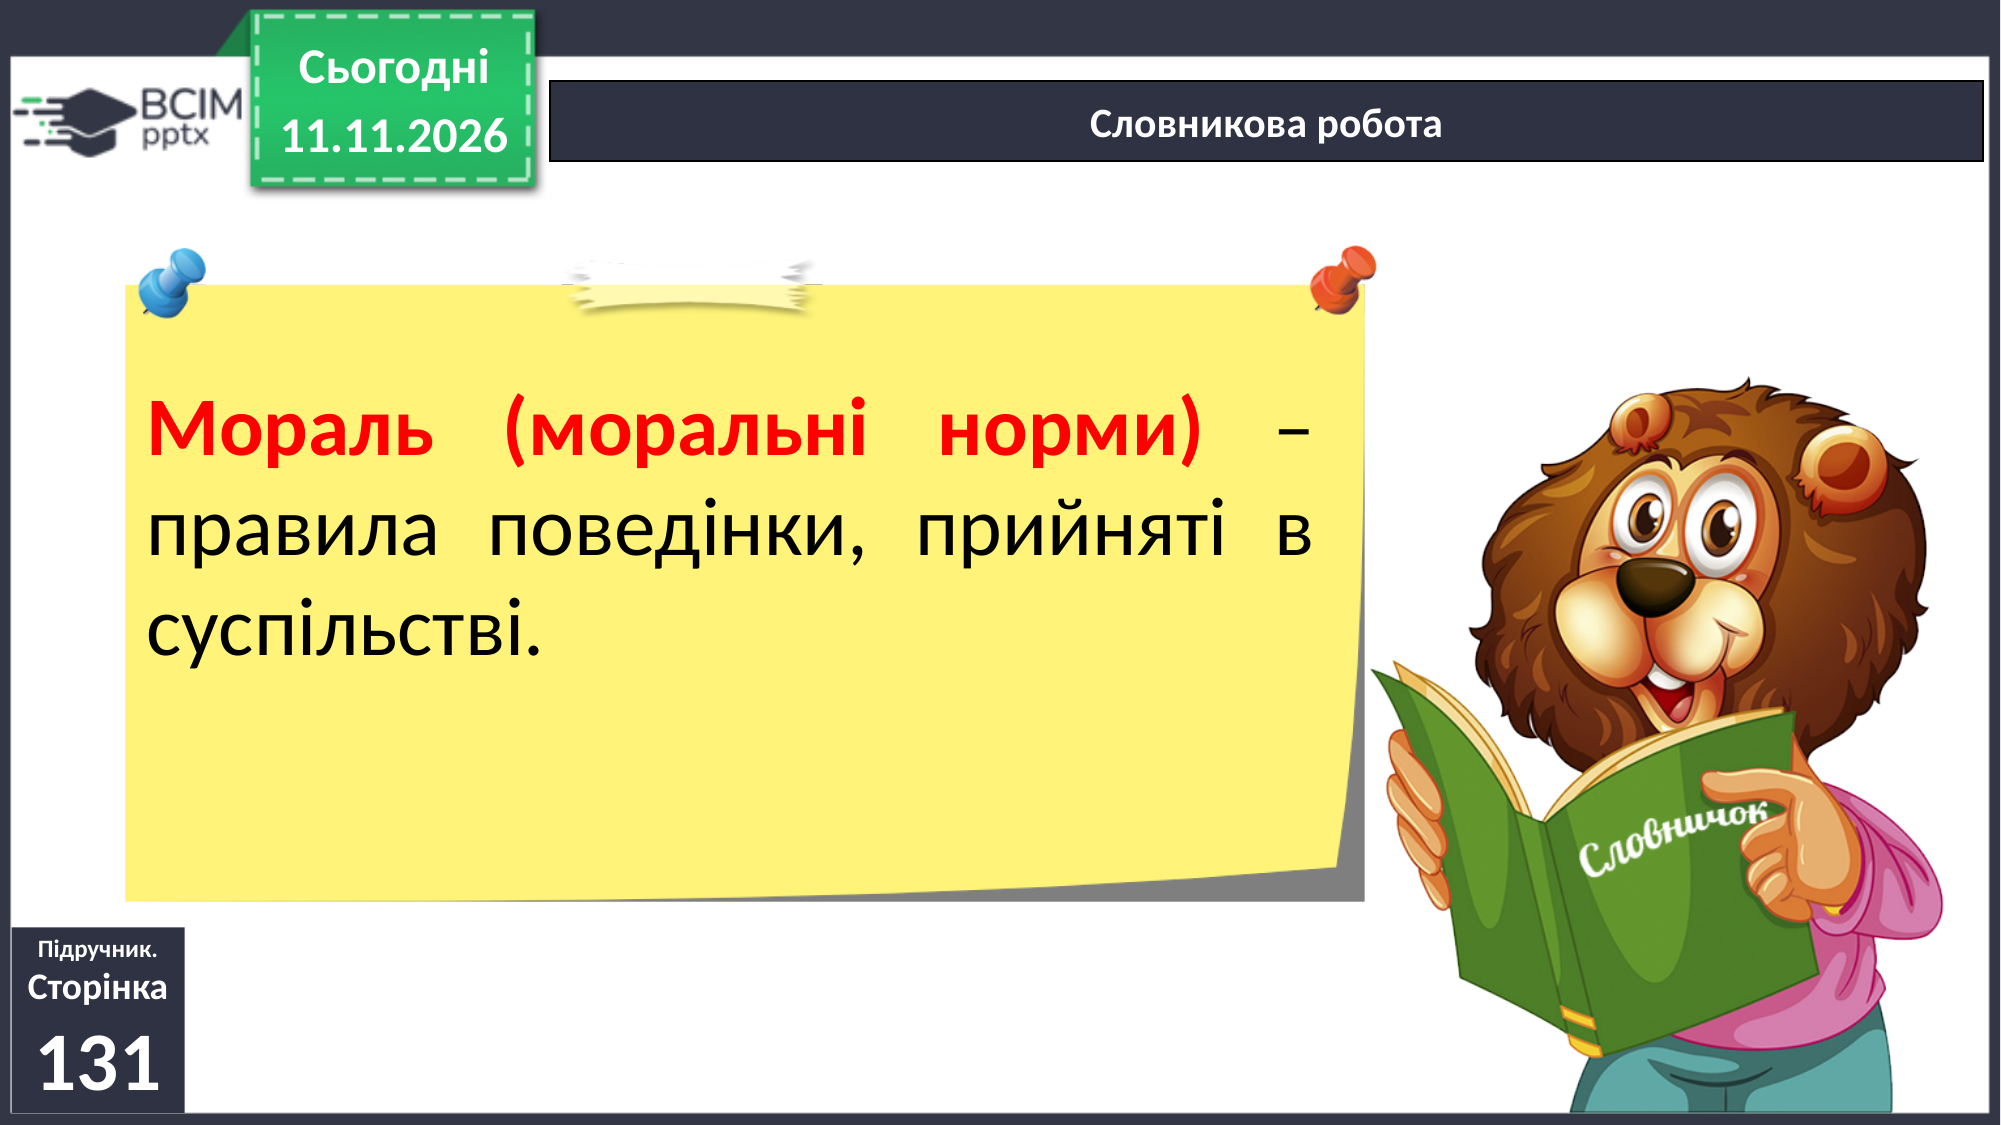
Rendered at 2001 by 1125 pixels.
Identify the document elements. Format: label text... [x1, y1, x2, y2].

text_box Словникова робота [549, 80, 1984, 162]
text_box Сьогодні [284, 26, 535, 101]
text_box Підручник. Сторінка 131 [11, 926, 86, 1114]
picture [0, 0, 2001, 1125]
text_box 12.05.2022 [263, 101, 524, 164]
